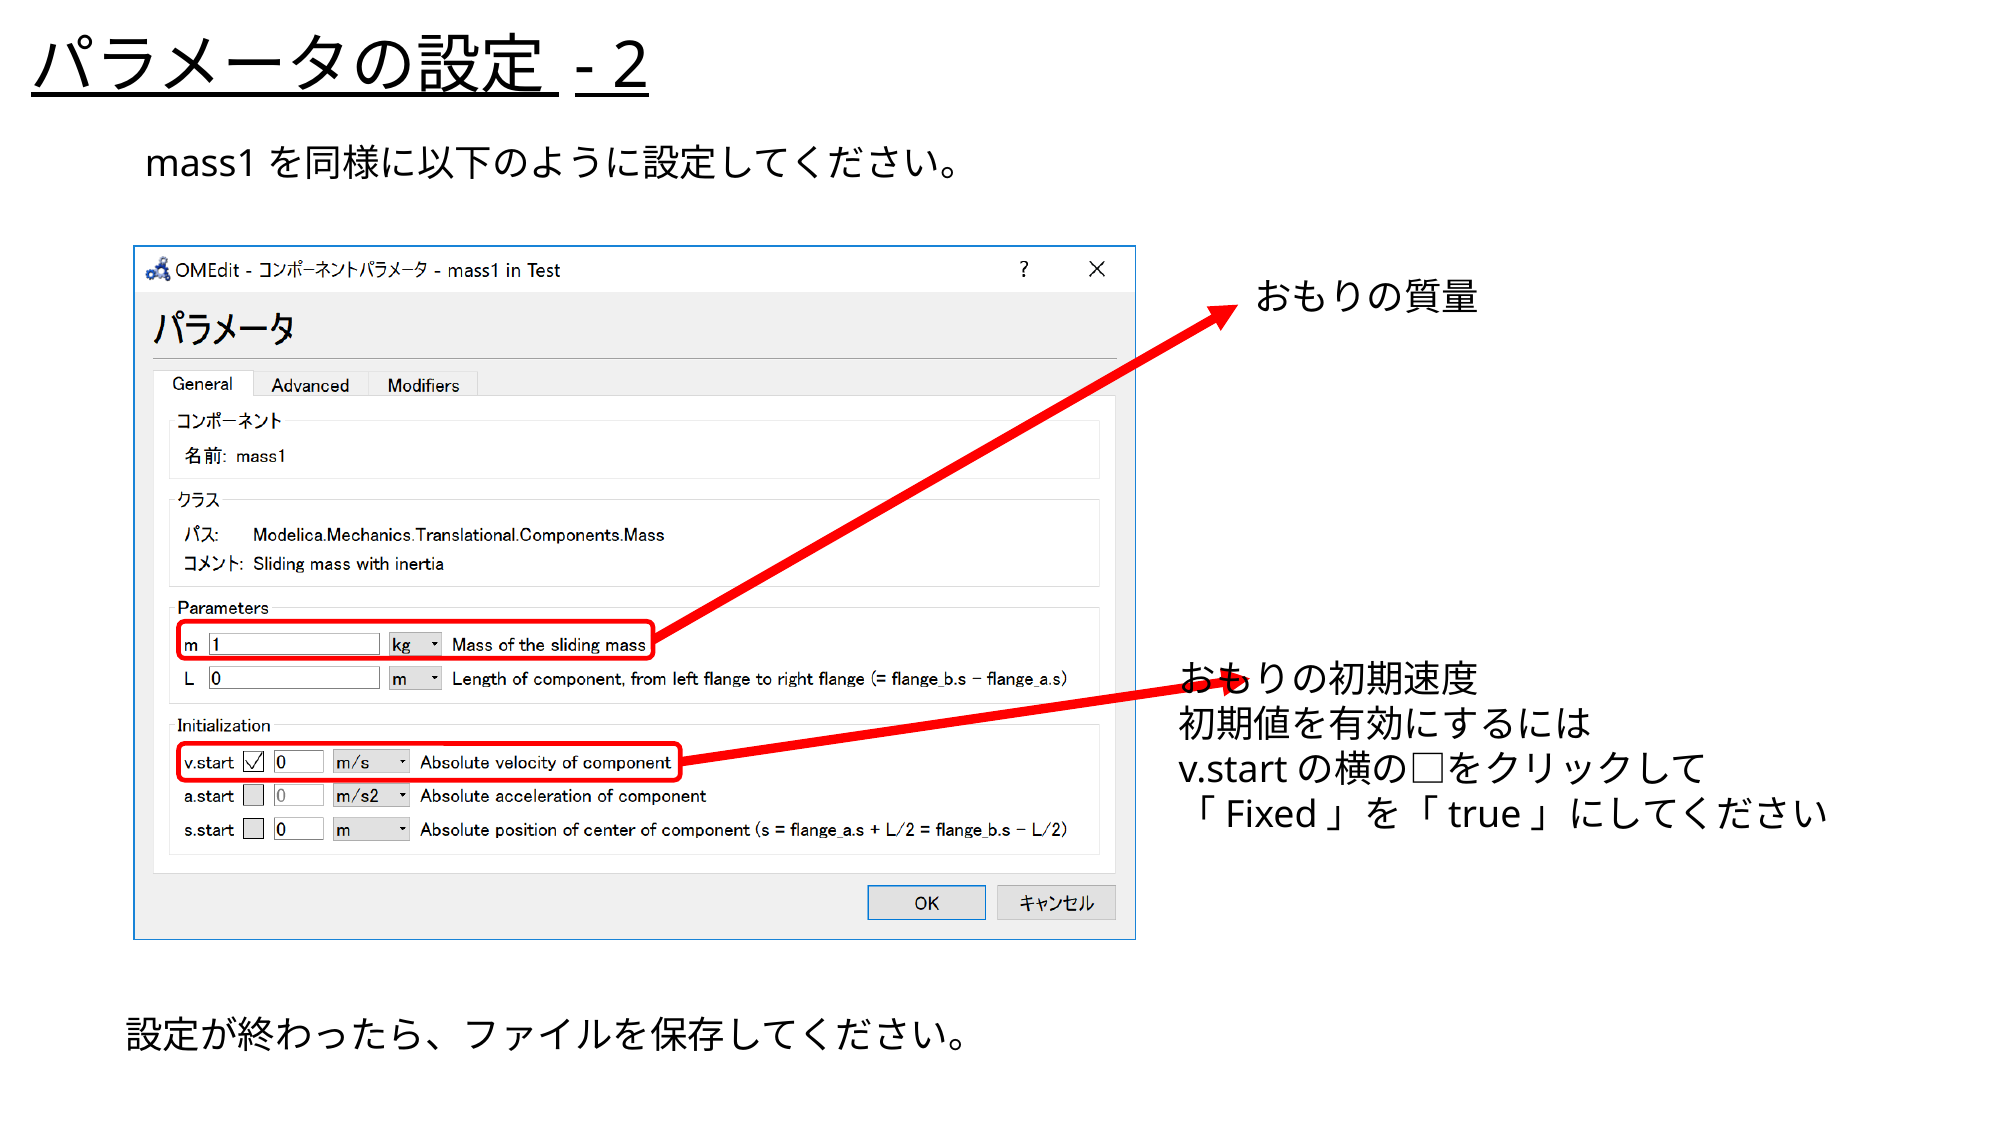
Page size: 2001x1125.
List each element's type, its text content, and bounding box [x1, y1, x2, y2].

text_box mass1を同様に以下のように設定してください。 [120, 131, 993, 191]
picture [133, 245, 1136, 940]
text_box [680, 678, 1250, 762]
text_box おもりの初期速度 初期値を有効にするには v.startの横の□をクリックして 「Fixed」を「true」にしてください [1163, 648, 1844, 843]
text_box パラメータの設定 - 2 [22, 14, 658, 109]
text_box 設定が終わったら、ファイルを保存してください。 [110, 1003, 1001, 1064]
text_box おもりの質量 [1239, 265, 1495, 326]
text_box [653, 304, 1239, 640]
